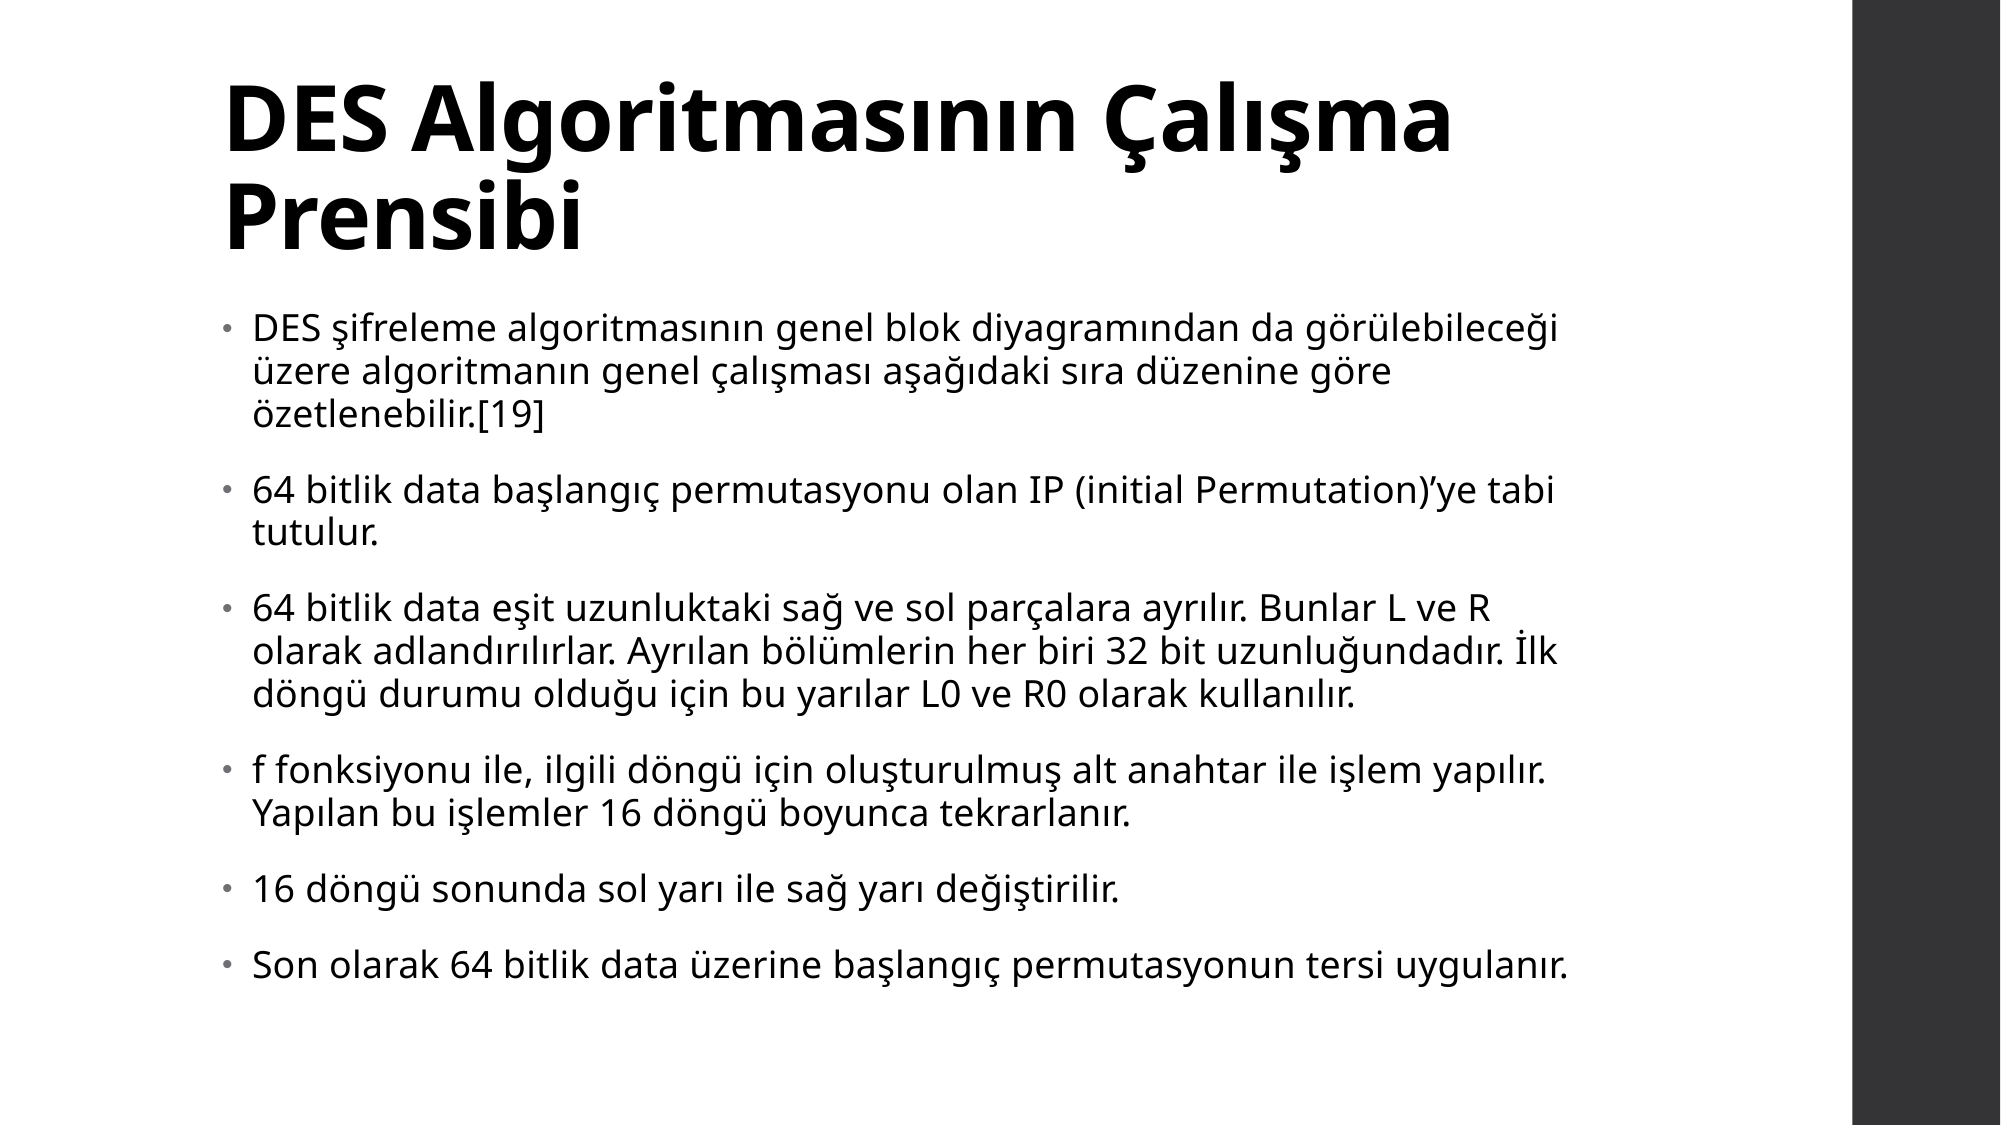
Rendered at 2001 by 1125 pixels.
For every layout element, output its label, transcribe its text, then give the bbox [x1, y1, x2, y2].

list DES şifreleme algoritmasının genel blok diyagramından da görülebileceği üzere algoritmanın genel çalışması aşağıdaki sıra düzenine göre özetlenebilir.[19] 64 bitlik data başlangıç permutasyonu olan IP (initial Permutation)’ye tabi tutulur. 64 bitlik data eşit uzunluktaki sağ ve sol parçalara ayrılır. Bunlar L ve R olarak adlandırılırlar. Ayrılan bölümlerin her biri 32 bit uzunluğundadır. İlk döngü durumu olduğu için bu yarılar L0 ve R0 olarak kullanılır. f fonksiyonu ile, ilgili döngü için oluşturulmuş alt anahtar ile işlem yapılır. Yapılan bu işlemler 16 döngü boyunca tekrarlanır. 16 döngü sonunda sol yarı ile sağ yarı değiştirilir. Son olarak 64 bitlik data üzerine başlangıç permutasyonun tersi uygulanır. [206, 299, 1617, 1014]
title DES Algoritmasının Çalışma Prensibi [206, 60, 1797, 278]
